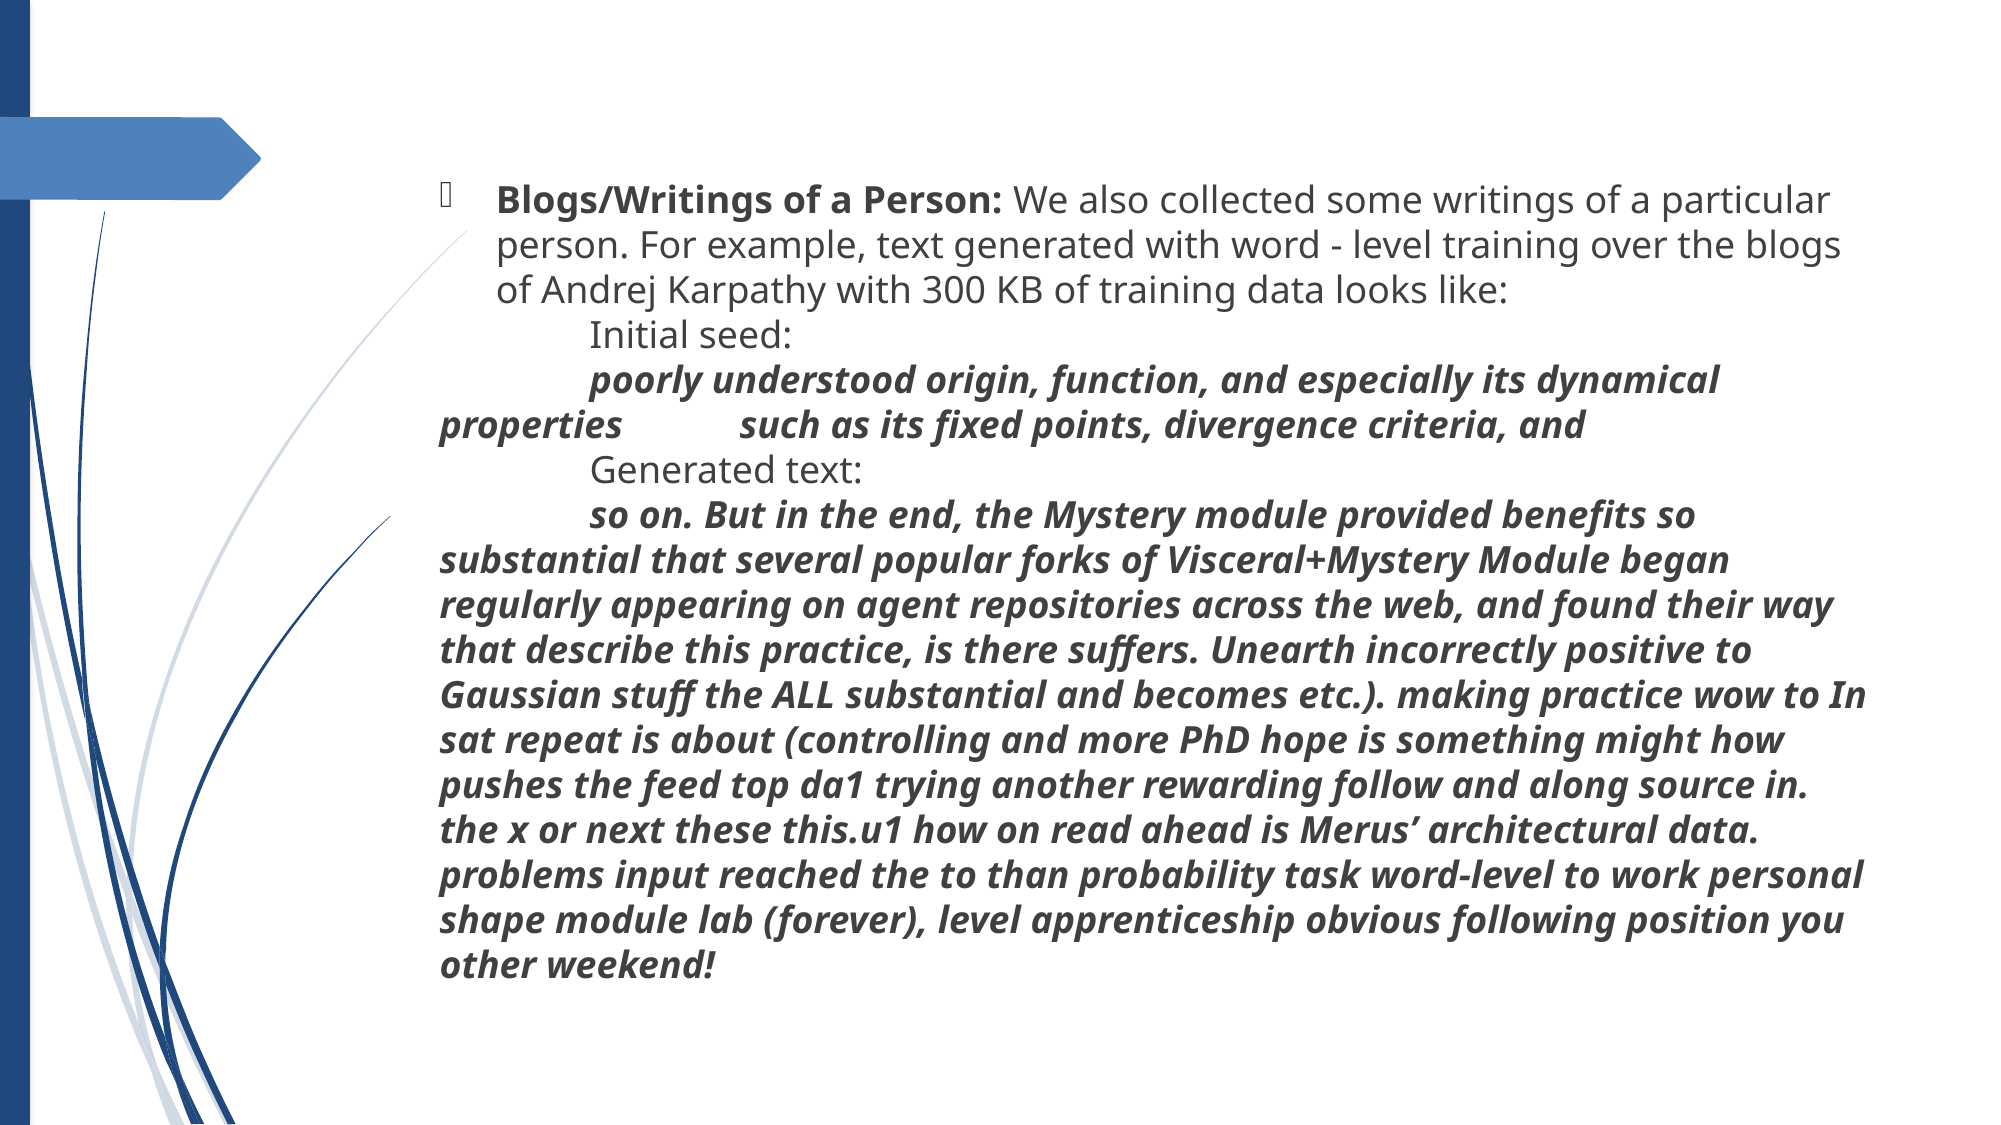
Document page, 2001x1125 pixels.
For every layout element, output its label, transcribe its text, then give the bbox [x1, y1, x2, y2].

text_box Blogs/Writings of a Person: We also collected some writings of a particular person. For example, text generated with word - level training over the blogs of Andrej Karpathy with 300 KB of training data looks like: Initial seed: poorly understood origin, function, and especially its dynamical properties such as its fixed points, divergence criteria, and Generated text: so on. But in the end, the Mystery module provided benefits so substantial that several popular forks of Visceral+Mystery Module began regularly appearing on agent repositories across the web, and found their way that describe this practice, is there suffers. Unearth incorrectly positive to Gaussian stuff the ALL substantial and becomes etc.). making practice wow to In sat repeat is about (controlling and more PhD hope is something might how pushes the feed top da1 trying another rewarding follow and along source in. the x or next these this.u1 how on read ahead is Merus’ architectural data. problems input reached the to than probability task word-level to work personal shape module lab (forever), level apprenticeship obvious following position you other weekend! [424, 168, 1888, 1029]
